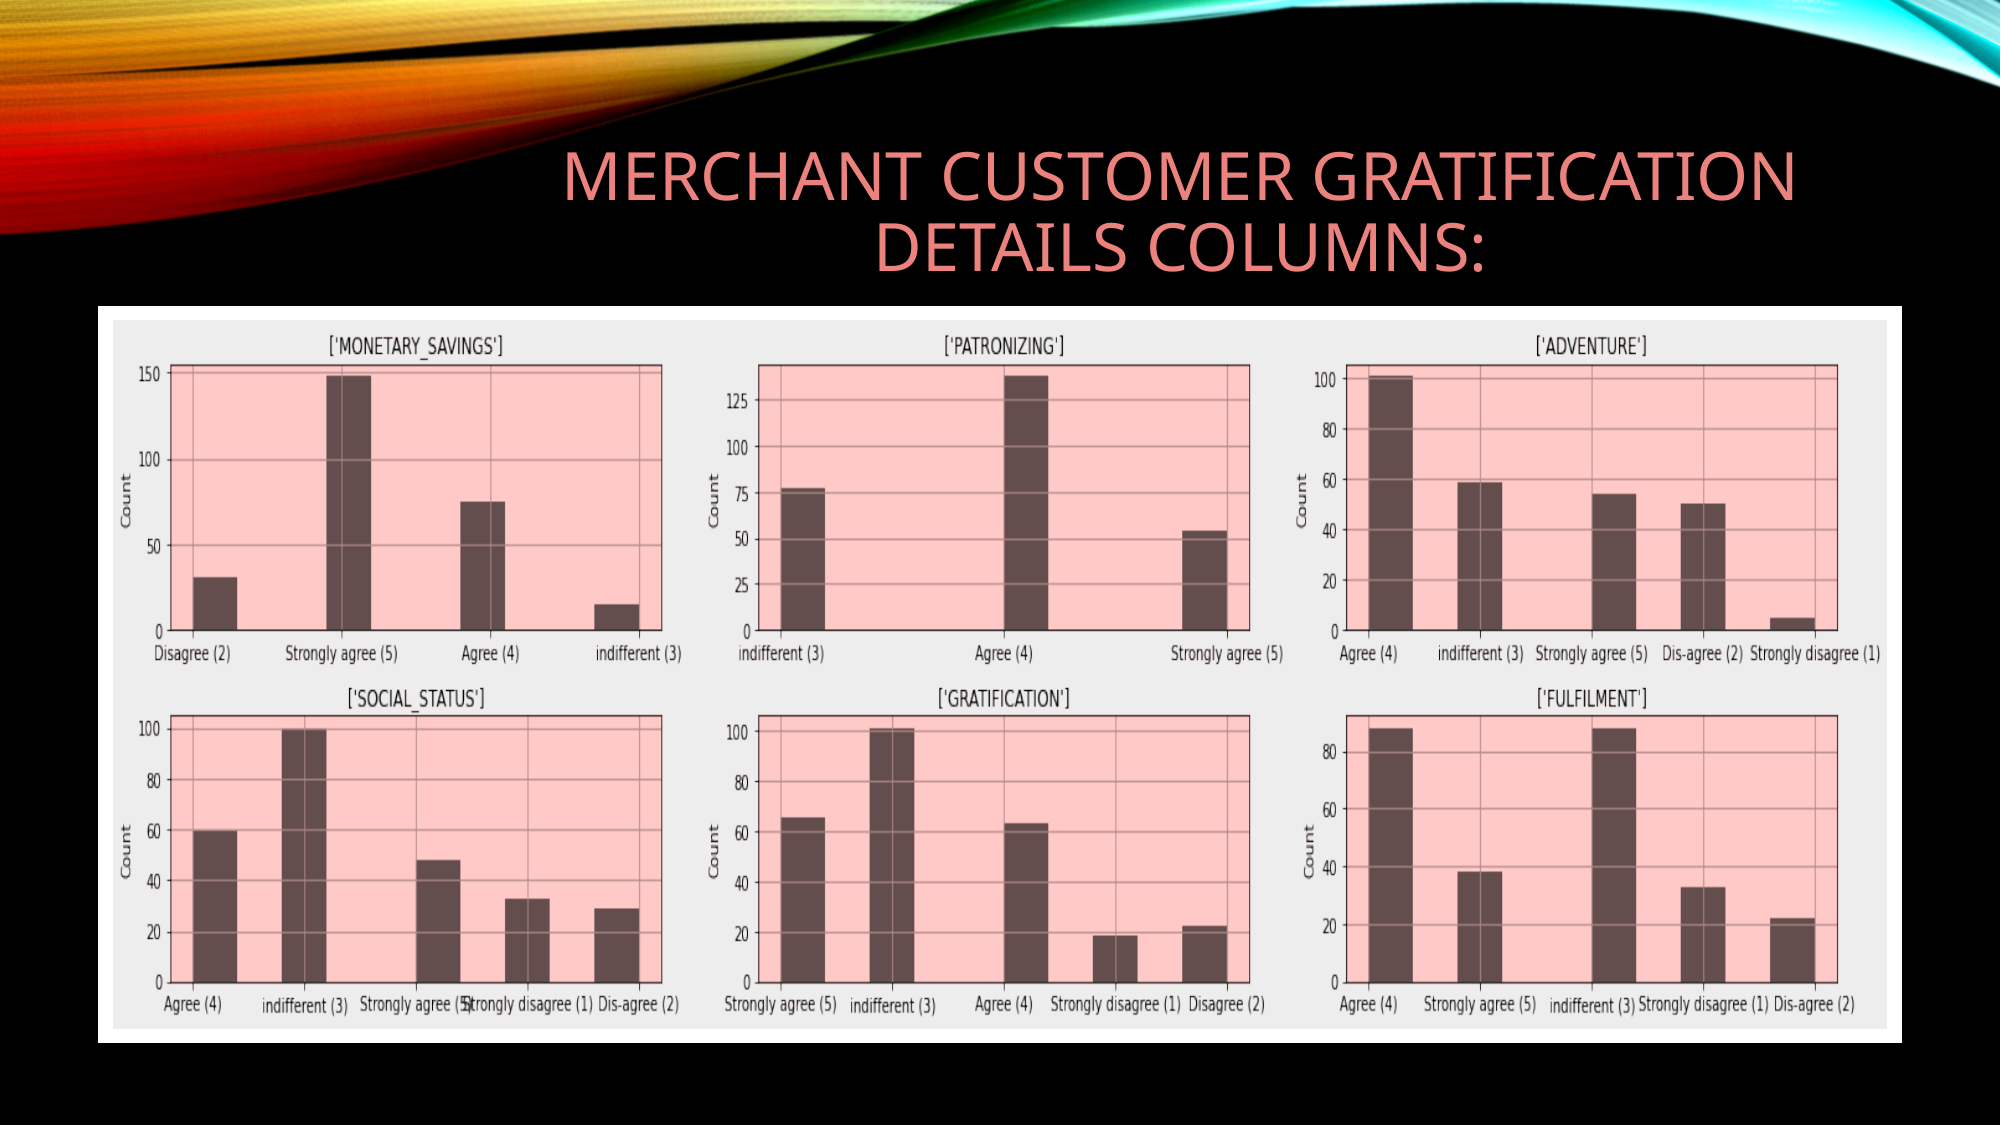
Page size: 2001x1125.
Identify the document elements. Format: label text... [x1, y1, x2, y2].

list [112, 320, 1888, 1029]
picture [0, 0, 2000, 237]
title Merchant Customer Gratification details columns: [474, 108, 1888, 302]
